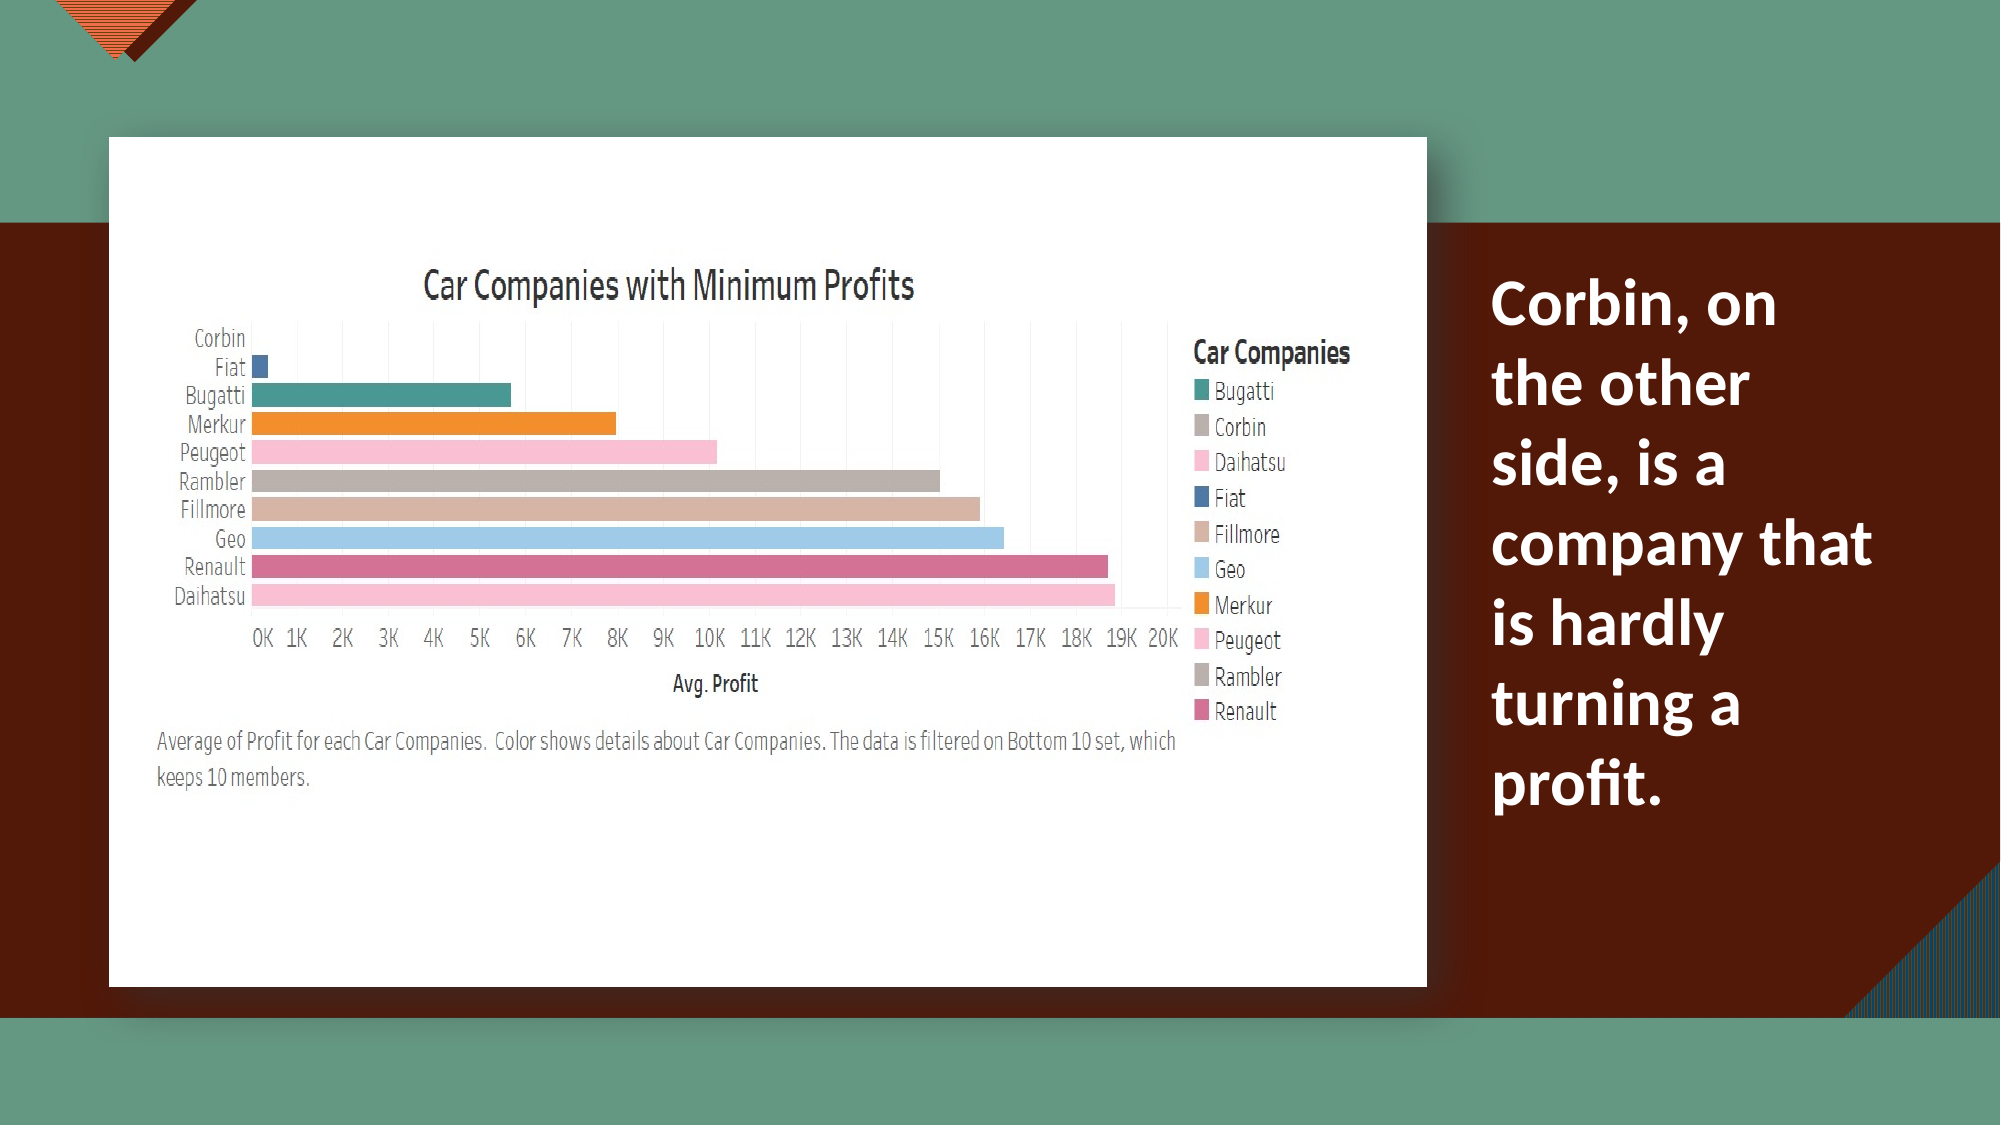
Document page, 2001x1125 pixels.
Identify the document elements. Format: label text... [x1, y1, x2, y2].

text_box Corbin, on the other side, is a company that is hardly turning a profit. [1477, 251, 1891, 827]
picture [109, 137, 1427, 988]
